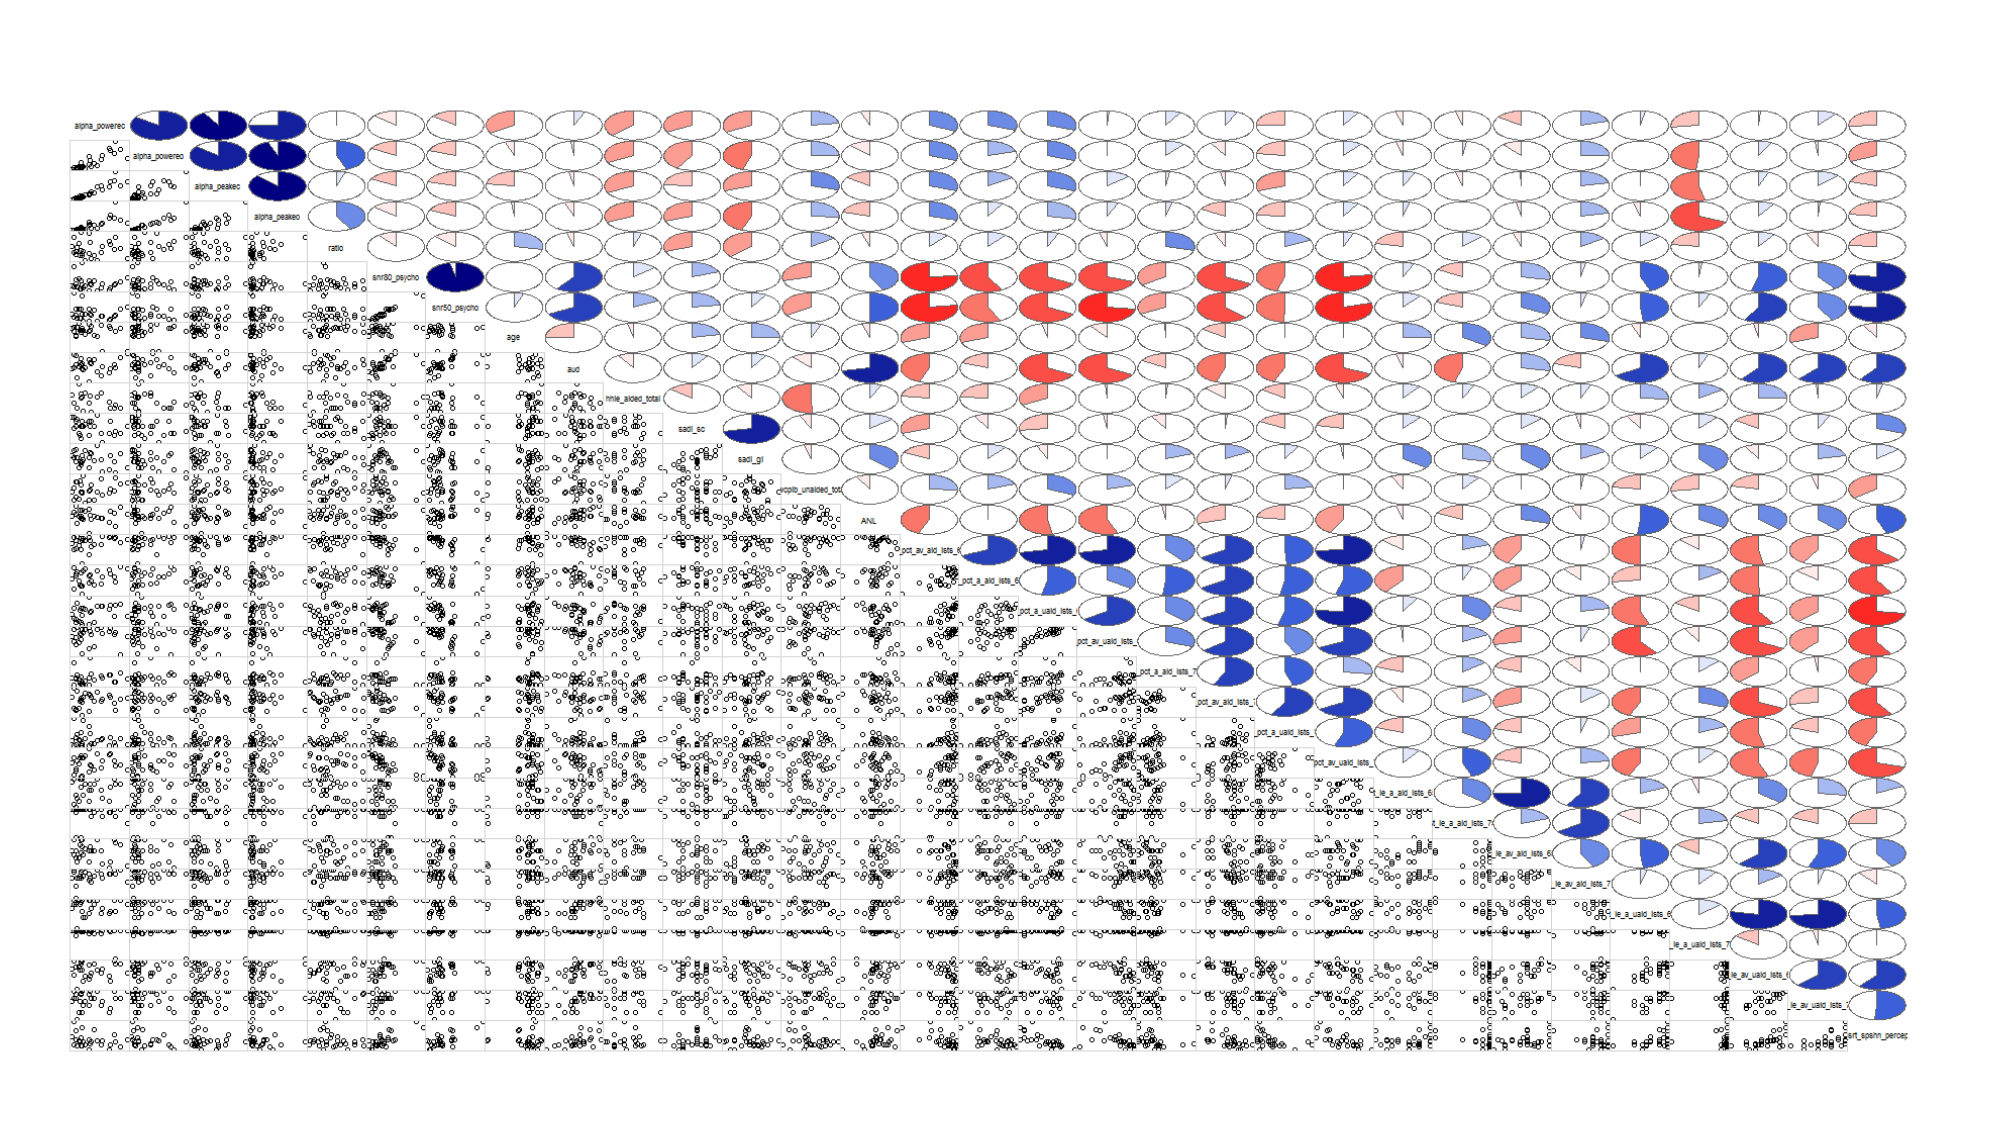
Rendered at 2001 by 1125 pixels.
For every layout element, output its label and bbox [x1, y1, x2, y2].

list [19, 59, 1958, 1102]
